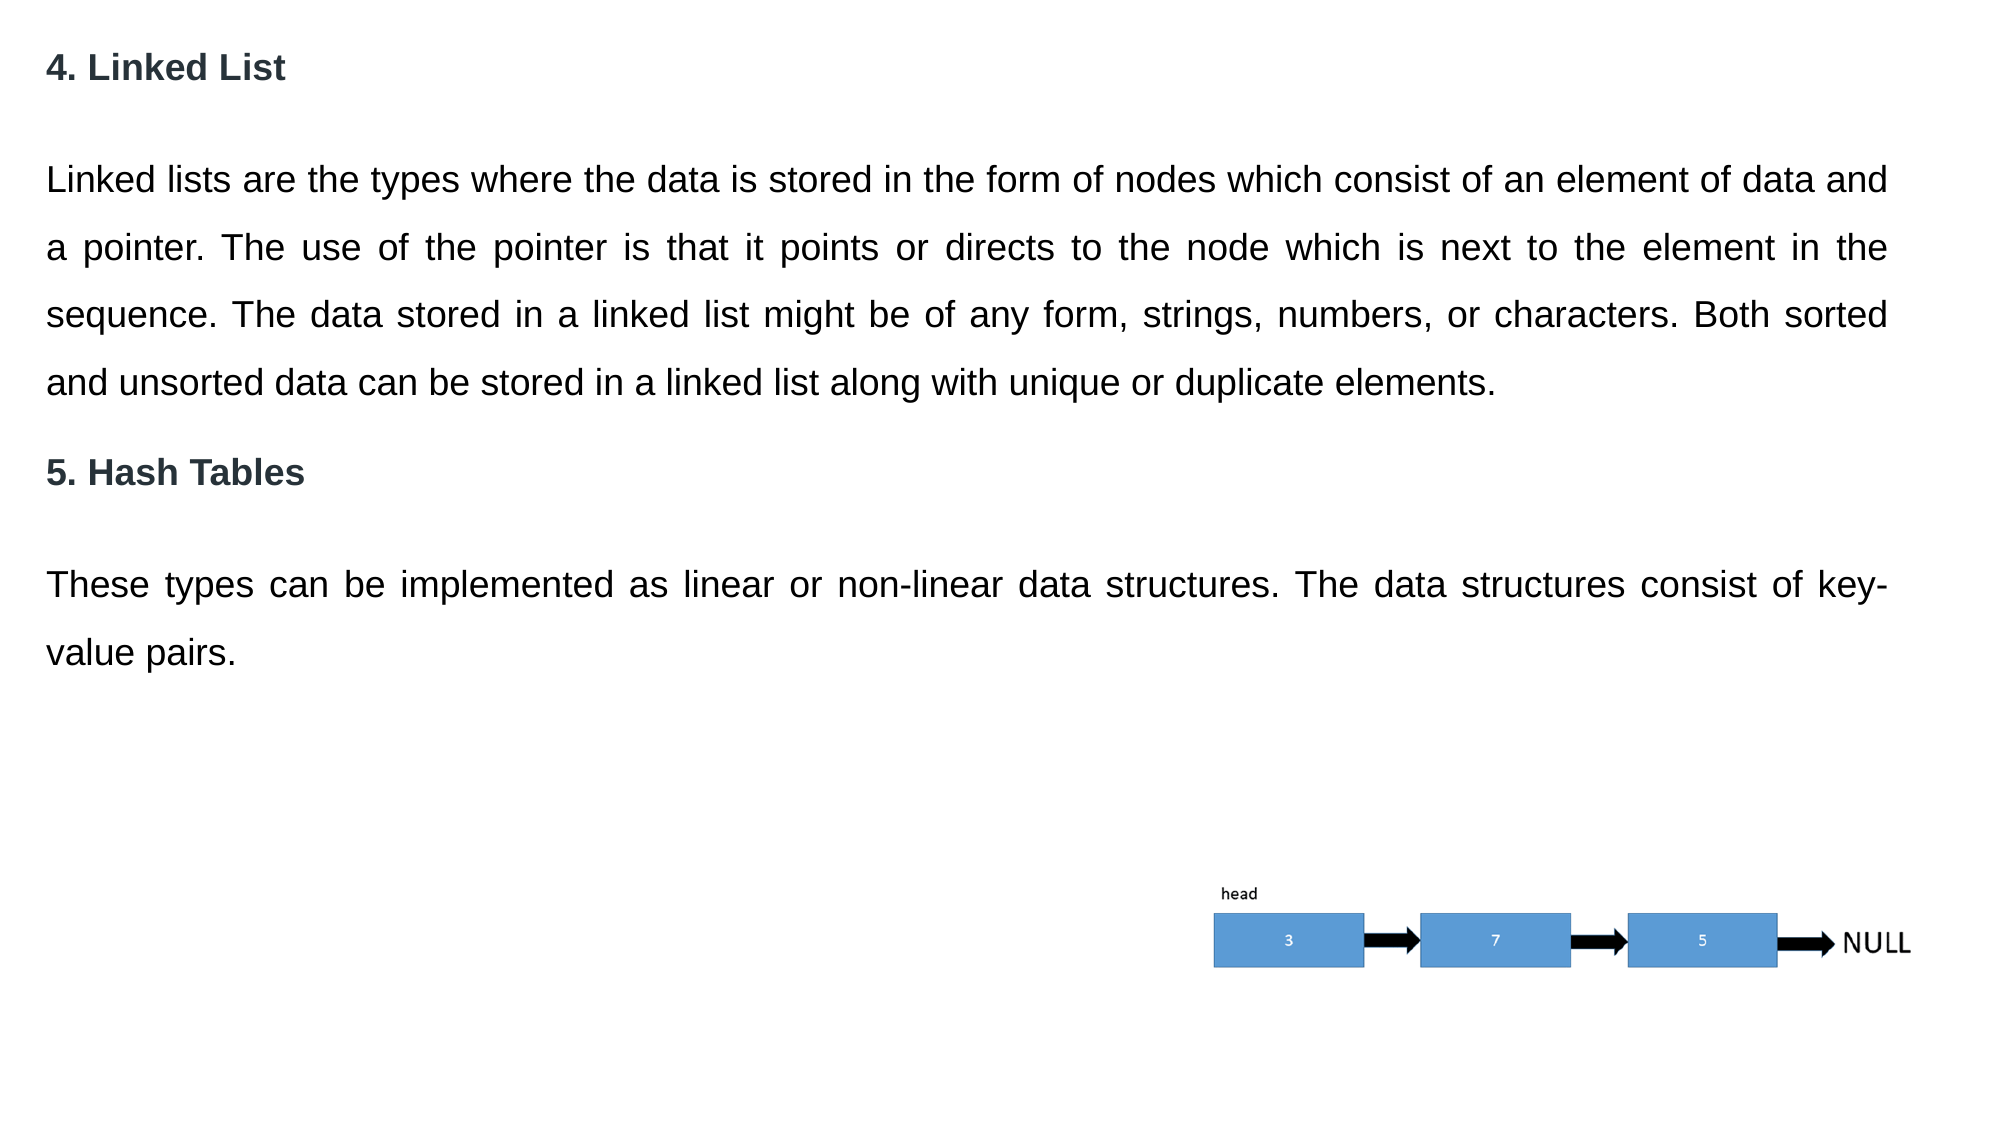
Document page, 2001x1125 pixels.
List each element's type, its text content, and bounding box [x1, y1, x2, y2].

text_box 4. Linked List Linked lists are the types where the data is stored in the form of nodes which consist of an element of data and a pointer. The use of the pointer is that it points or directs to the node which is next to the element in the sequence. The data stored in a linked list might be of any form, strings, numbers, or characters. Both sorted and unsorted data can be stored in a linked list along with unique or duplicate elements. 5. Hash Tables These types can be implemented as linear or non-linear data structures. The data structures consist of key-value pairs. [31, 35, 1905, 681]
picture [979, 744, 1940, 1125]
